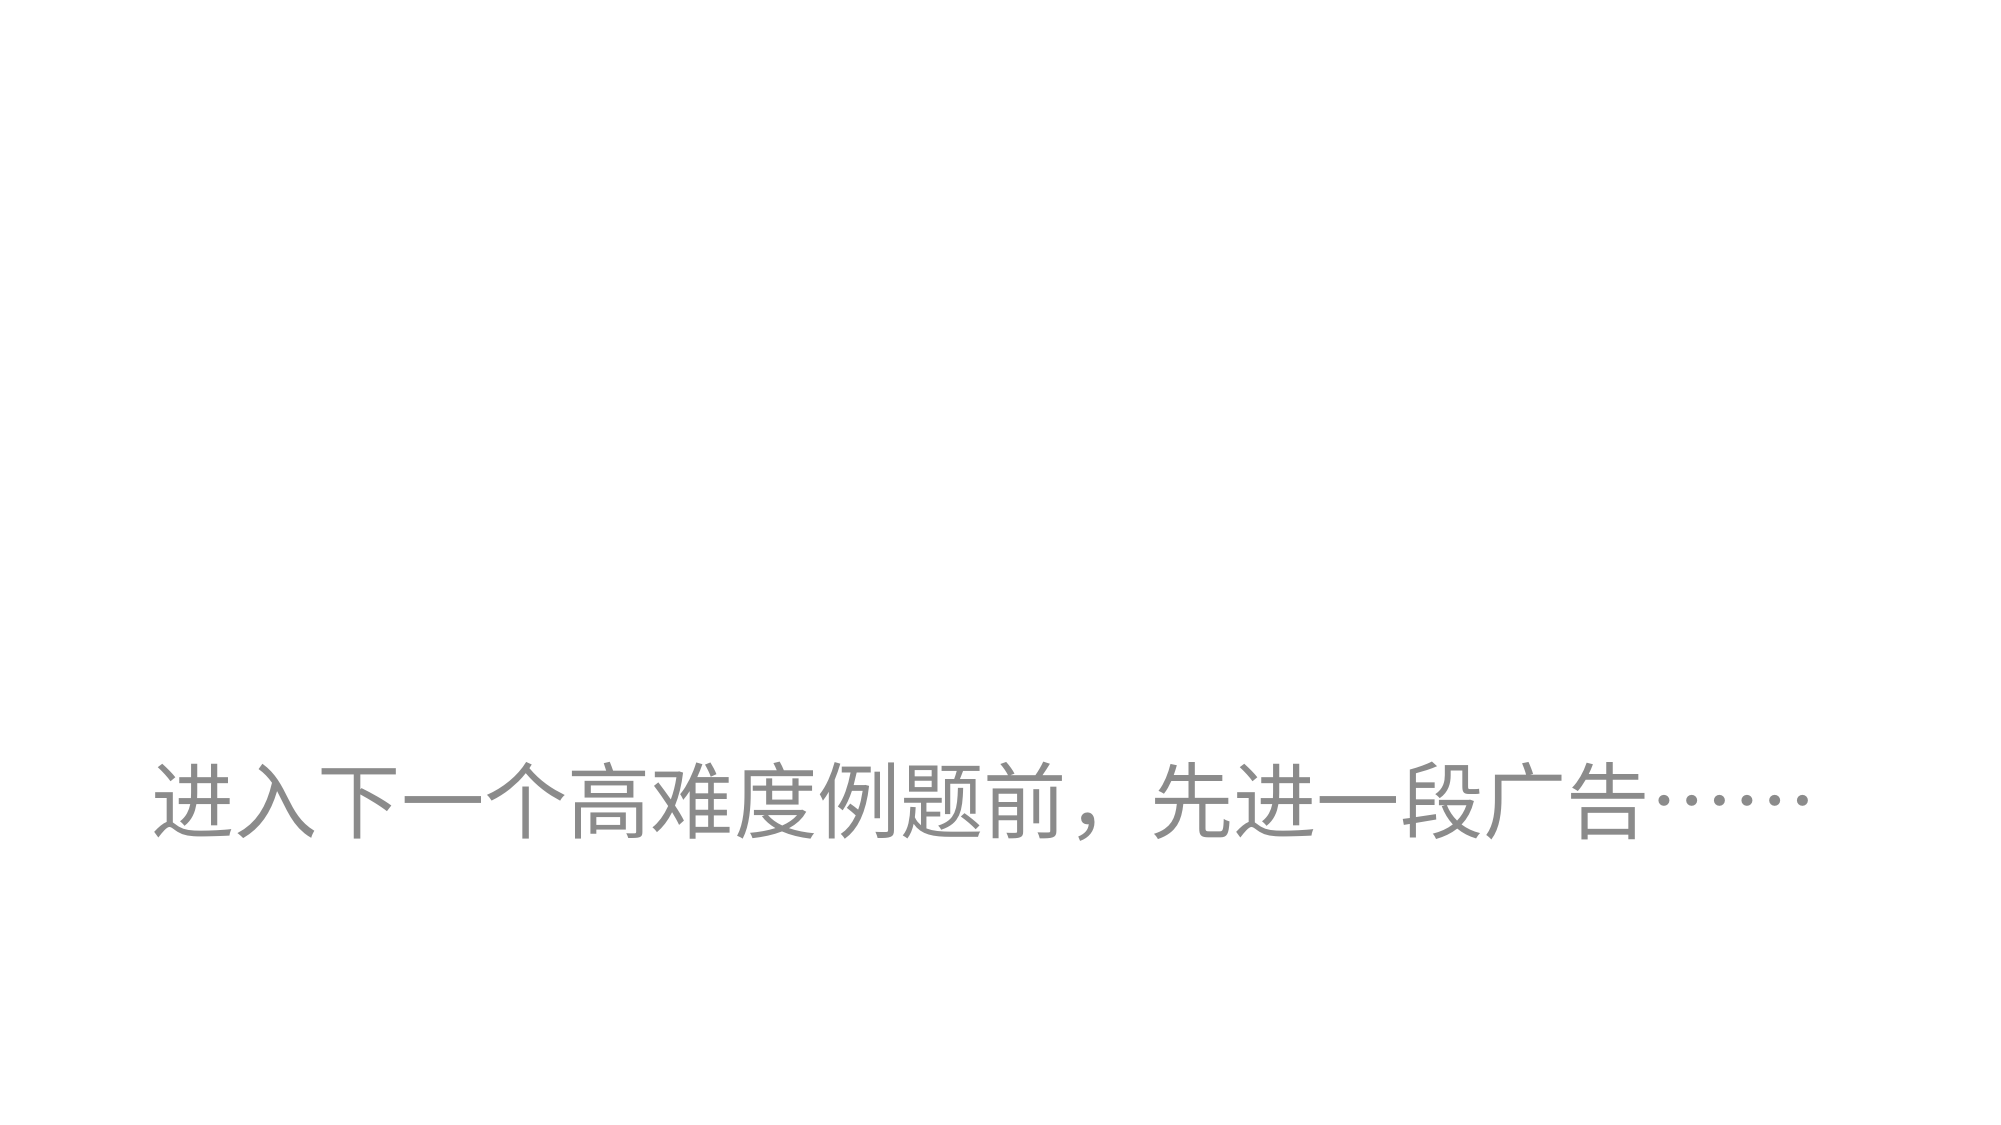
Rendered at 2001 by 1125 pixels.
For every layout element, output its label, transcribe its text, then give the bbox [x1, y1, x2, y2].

list 进入下一个高难度例题前，先进一段广告…… [136, 752, 1862, 999]
